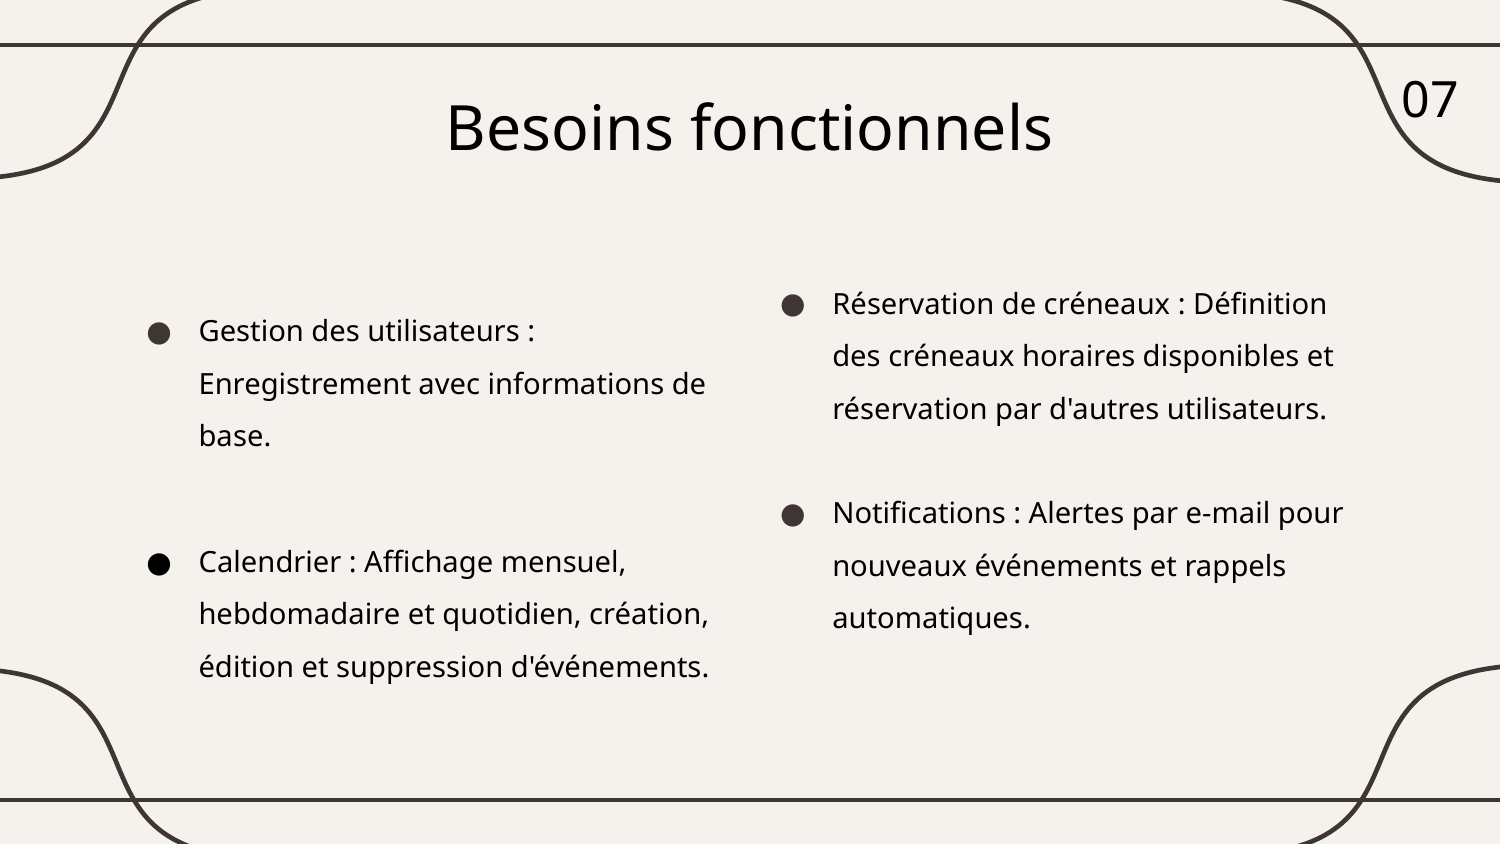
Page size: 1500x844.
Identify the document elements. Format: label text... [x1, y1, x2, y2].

title Besoins fonctionnels [251, 72, 1249, 167]
subtitle Réservation de créneaux : Définition des créneaux horaires disponibles et réservation par d'autres utilisateurs. Notifications : Alertes par e-mail pour nouveaux événements et rappels automatiques. [742, 214, 1392, 689]
text_box 07 [1366, 51, 1500, 146]
subtitle Gestion des utilisateurs : Enregistrement avec informations de base. Calendrier : Affichage mensuel, hebdomadaire et quotidien, création, édition et suppression d'événements. [108, 252, 758, 727]
